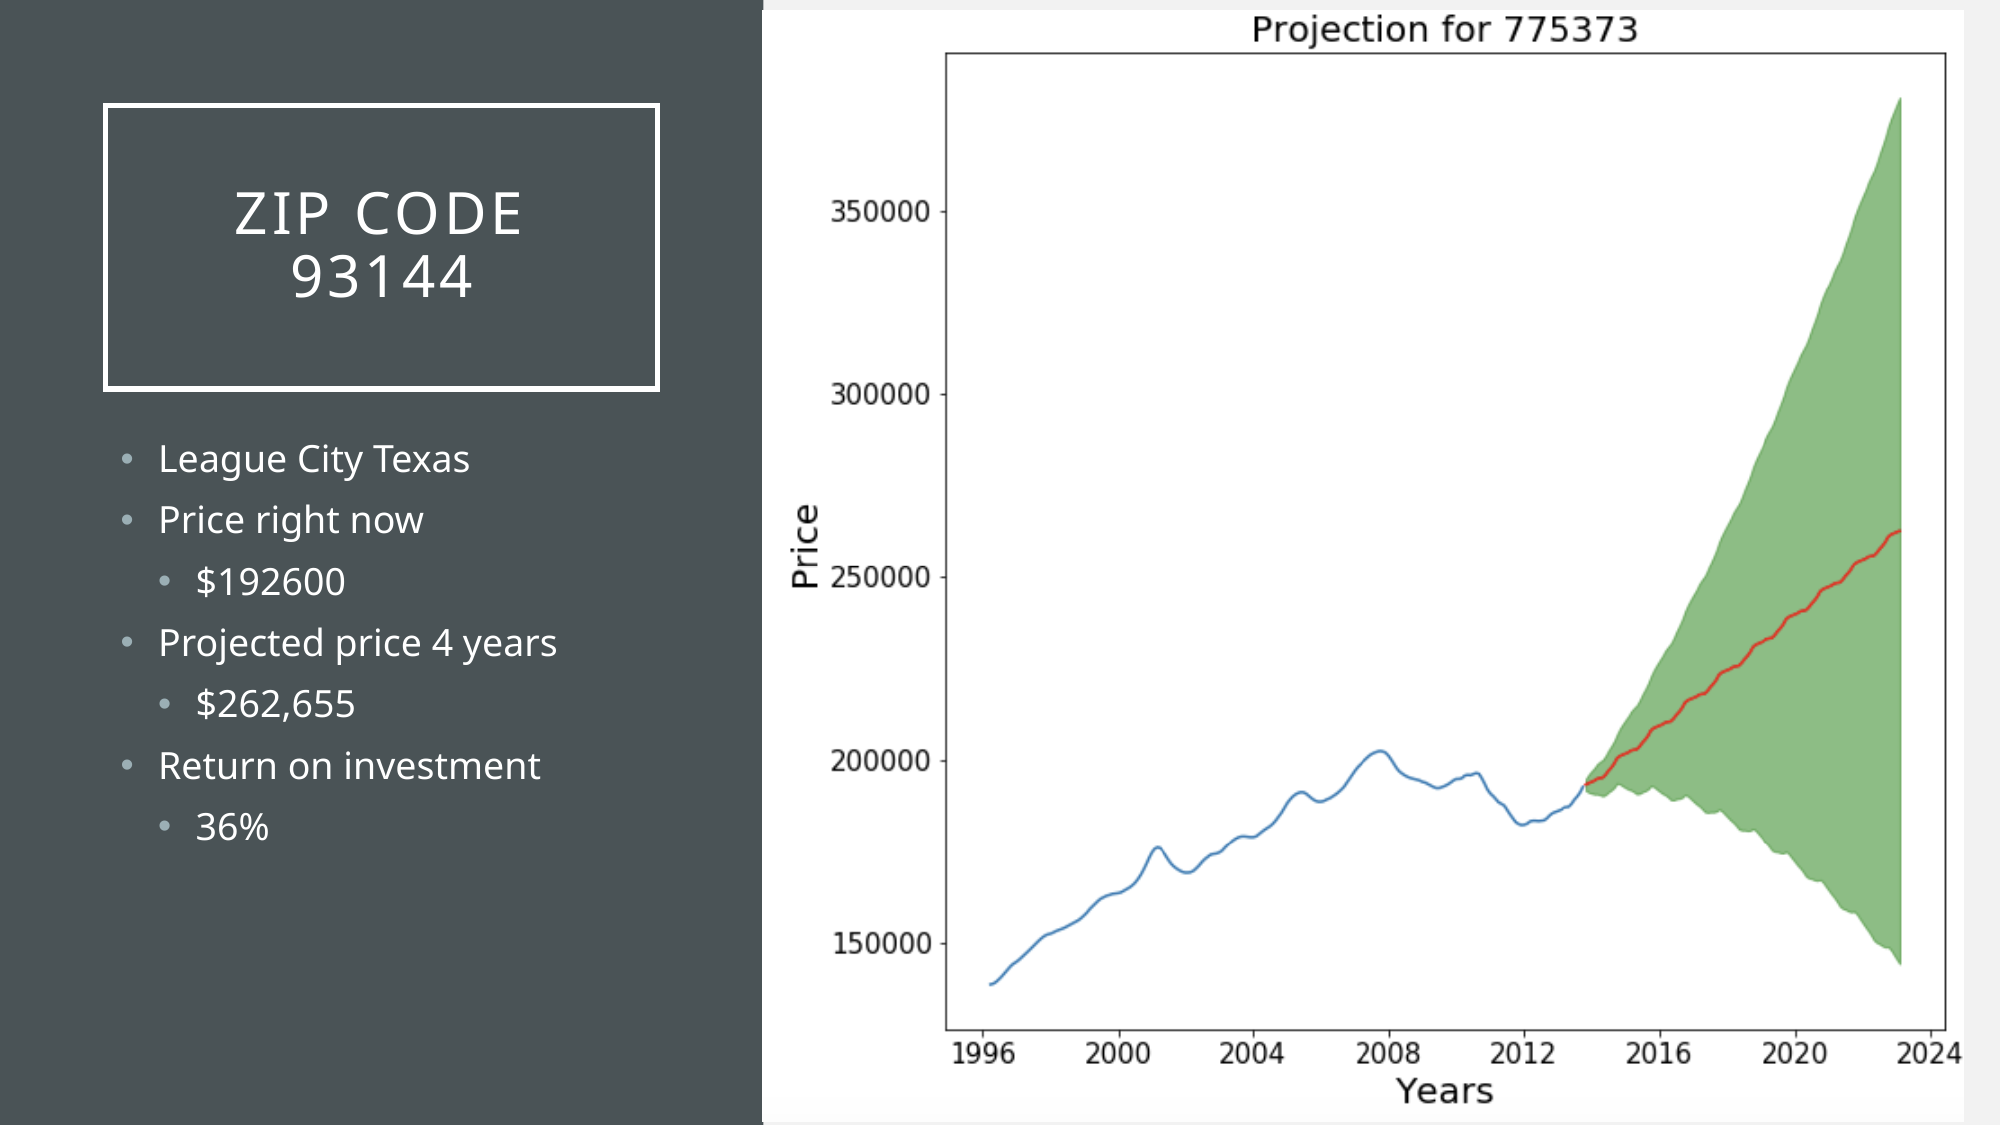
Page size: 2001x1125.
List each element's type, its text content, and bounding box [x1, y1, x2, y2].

title Zip code 93144 [103, 103, 660, 392]
text_box [0, 0, 764, 1125]
picture [762, 10, 1965, 1122]
list League City Texas Price right now $192600 Projected price 4 years $262,655 Return on investment 36% [105, 432, 658, 994]
text_box [764, 0, 2000, 1125]
